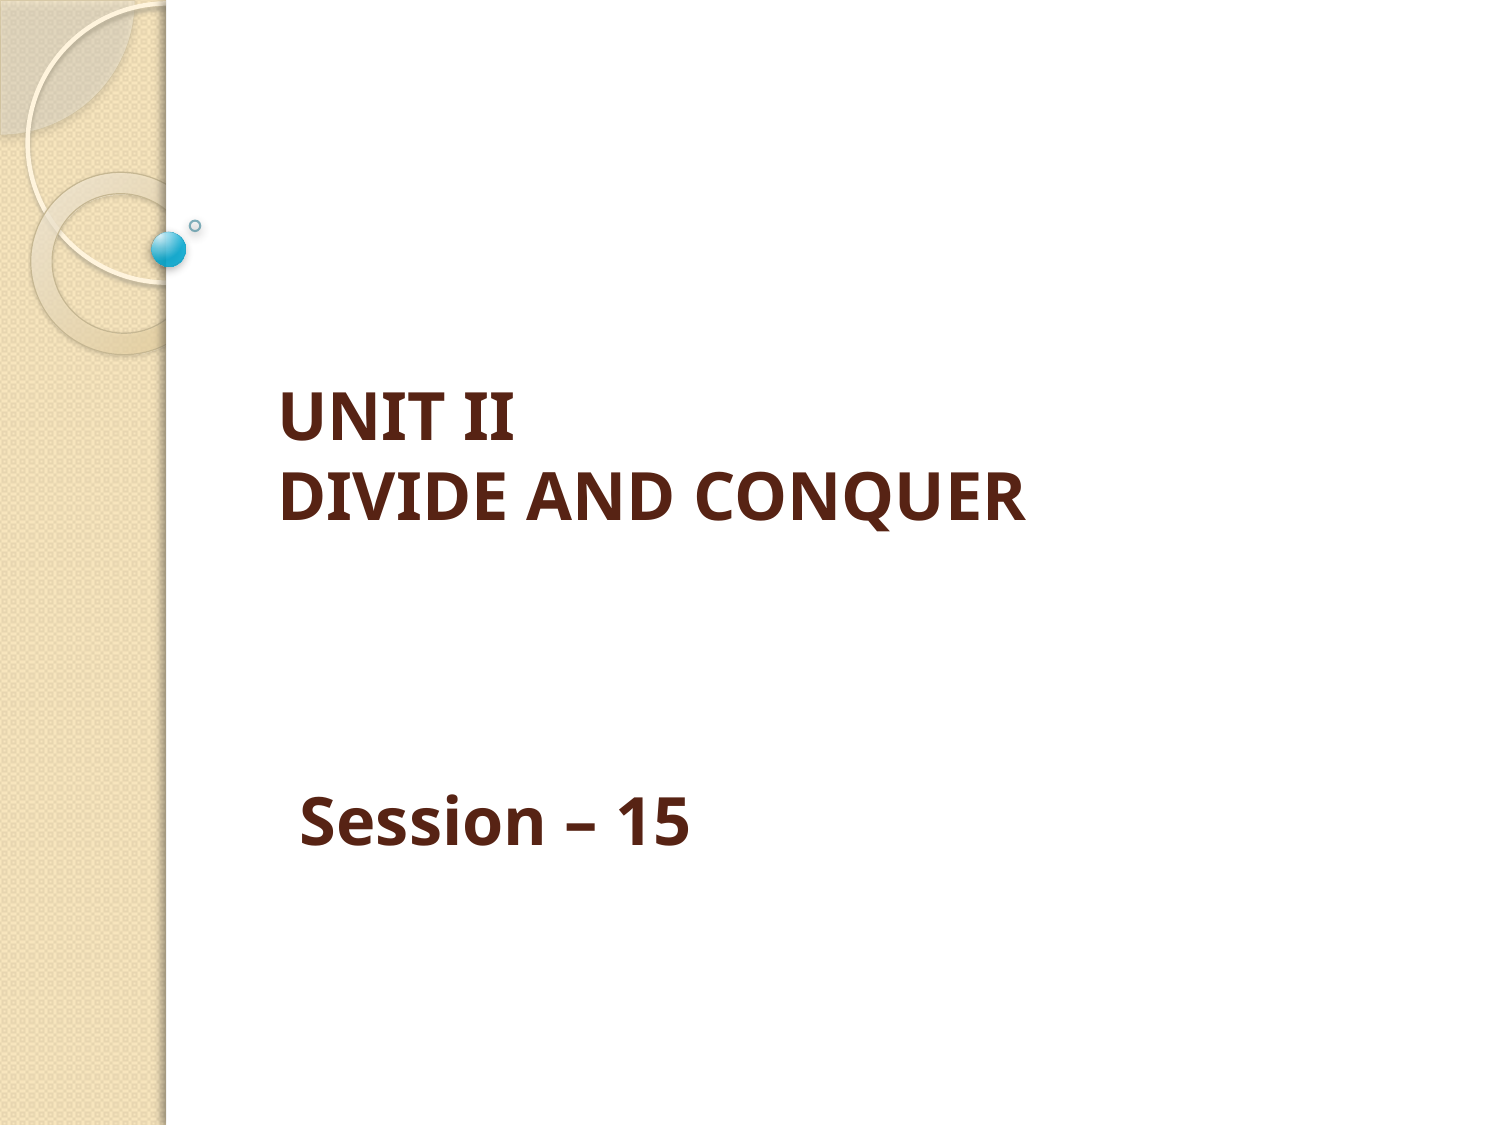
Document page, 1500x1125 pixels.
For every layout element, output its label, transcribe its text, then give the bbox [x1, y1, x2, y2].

text_box Session – 15 [284, 624, 1500, 867]
title UNIT II DIVIDE AND CONQUER [262, 299, 1478, 542]
